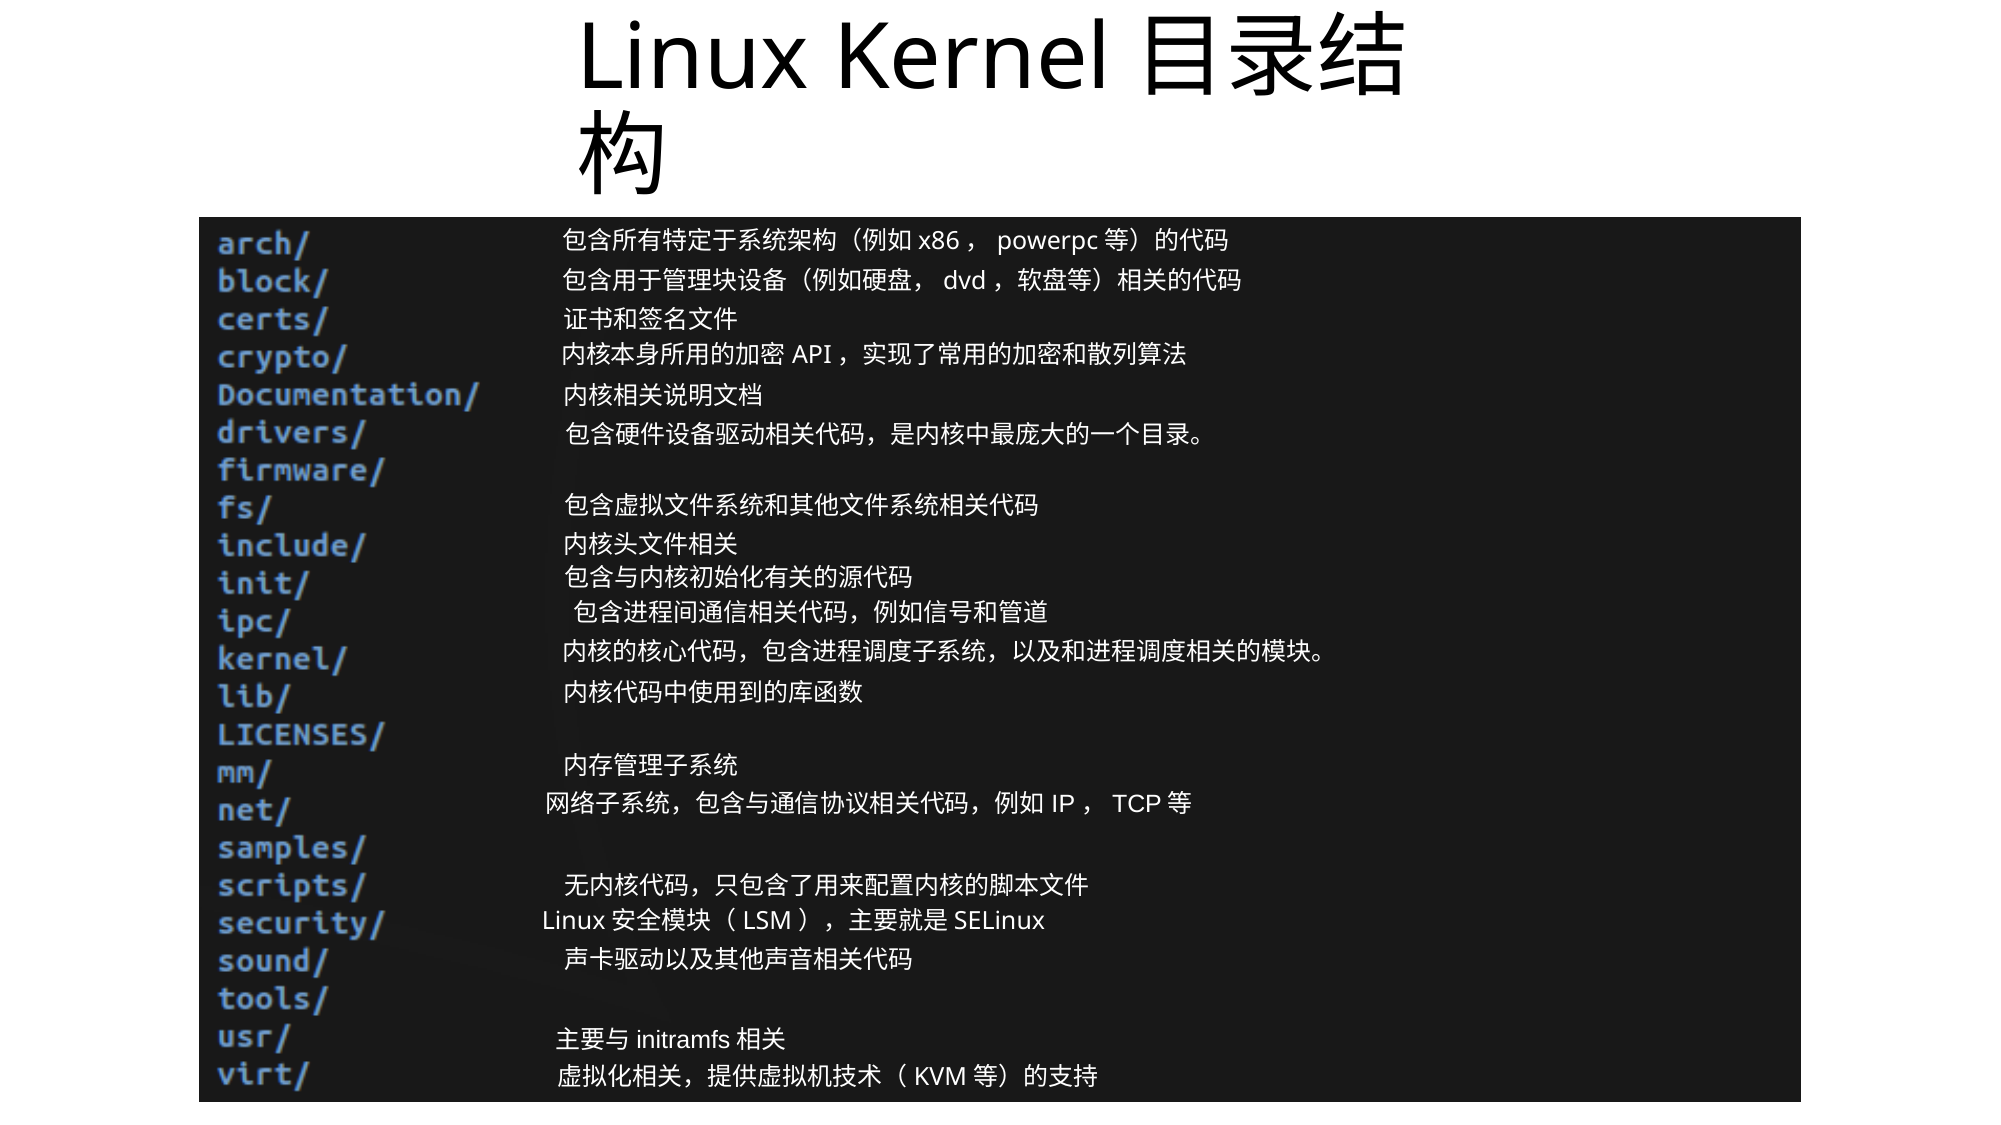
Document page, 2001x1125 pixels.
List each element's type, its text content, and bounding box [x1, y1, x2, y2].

title Linux Kernel目录结构 [560, 0, 1439, 217]
picture [199, 217, 1801, 1102]
